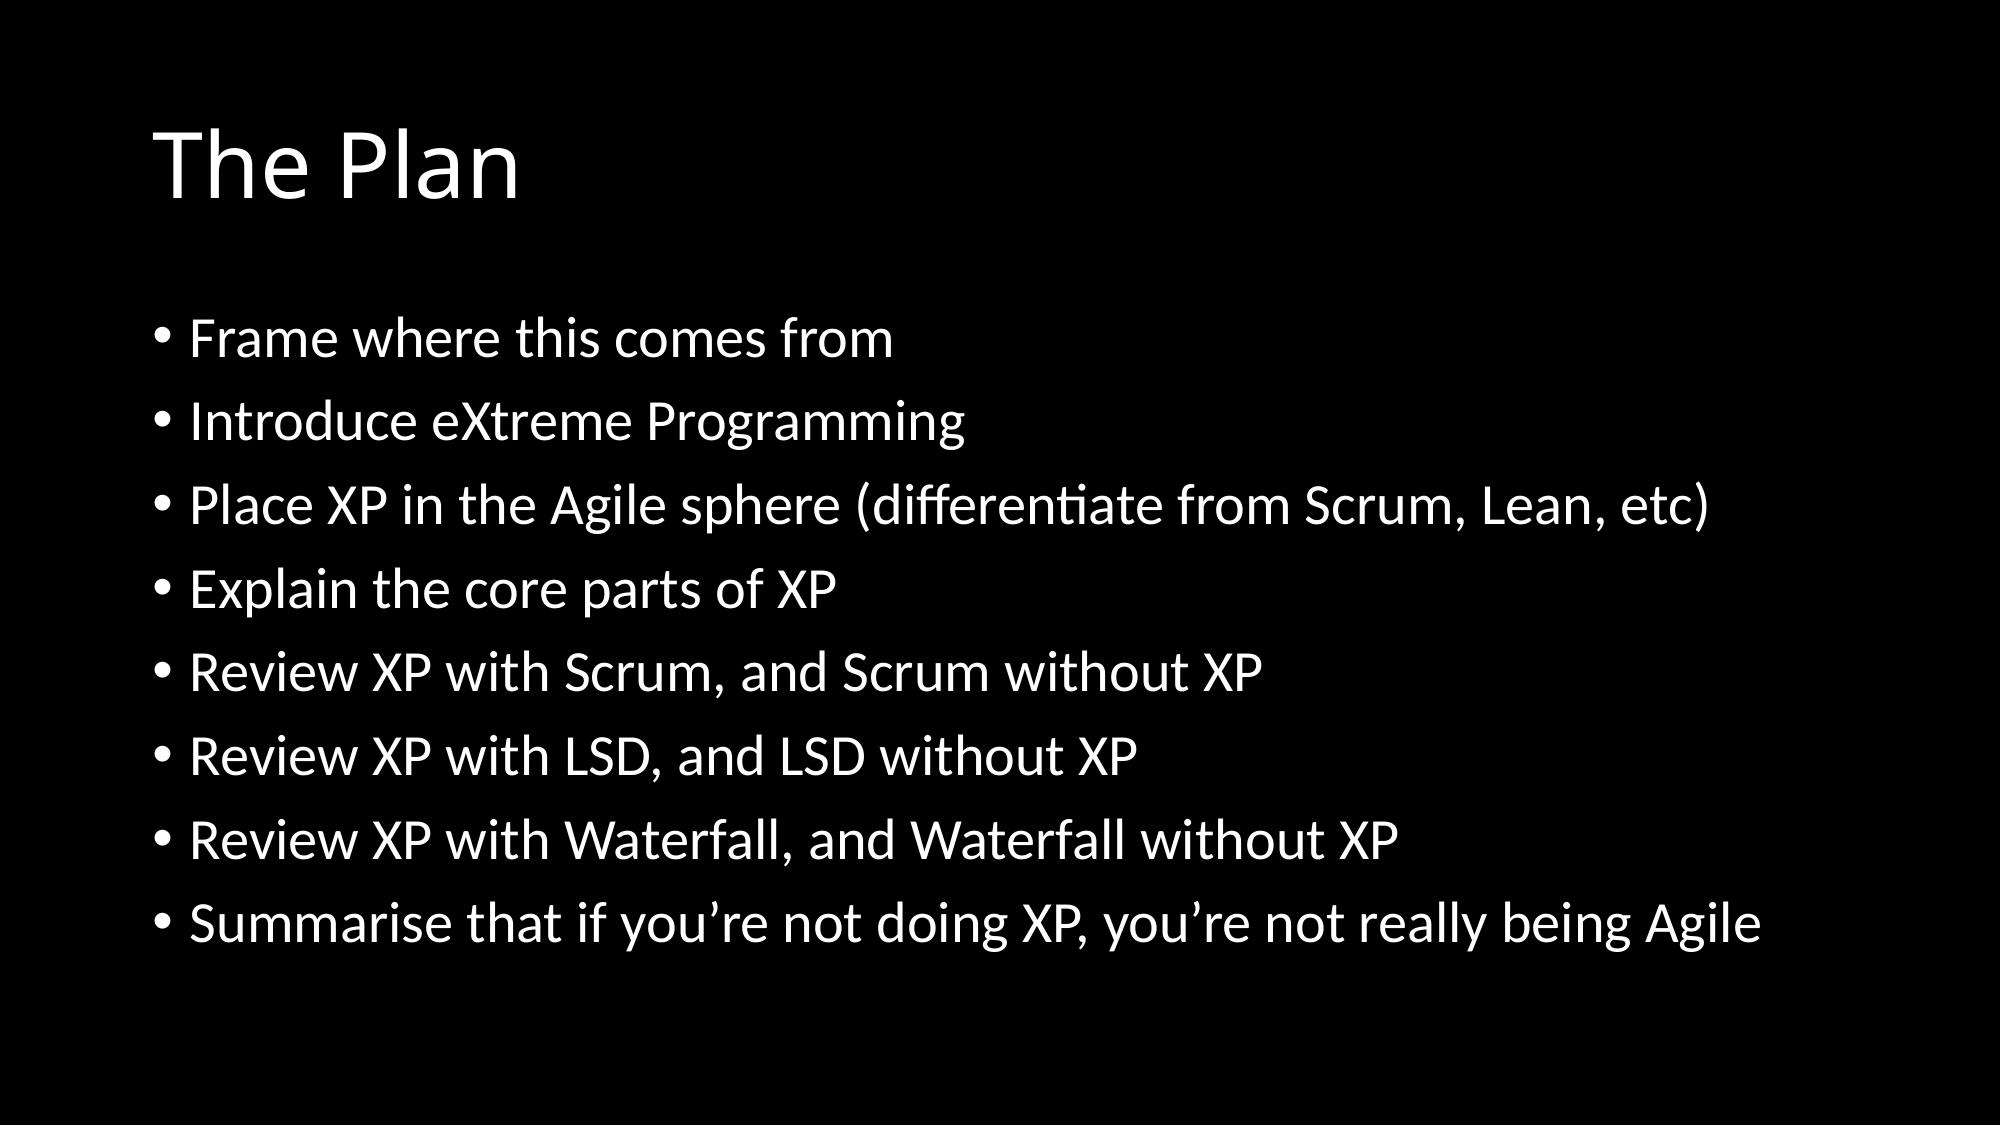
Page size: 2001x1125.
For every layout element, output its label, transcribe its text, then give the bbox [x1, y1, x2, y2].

list Frame where this comes from Introduce eXtreme Programming Place XP in the Agile sphere (differentiate from Scrum, Lean, etc) Explain the core parts of XP Review XP with Scrum, and Scrum without XP Review XP with LSD, and LSD without XP Review XP with Waterfall, and Waterfall without XP Summarise that if you’re not doing XP, you’re not really being Agile [137, 299, 1863, 1014]
title The Plan [137, 59, 1863, 278]
